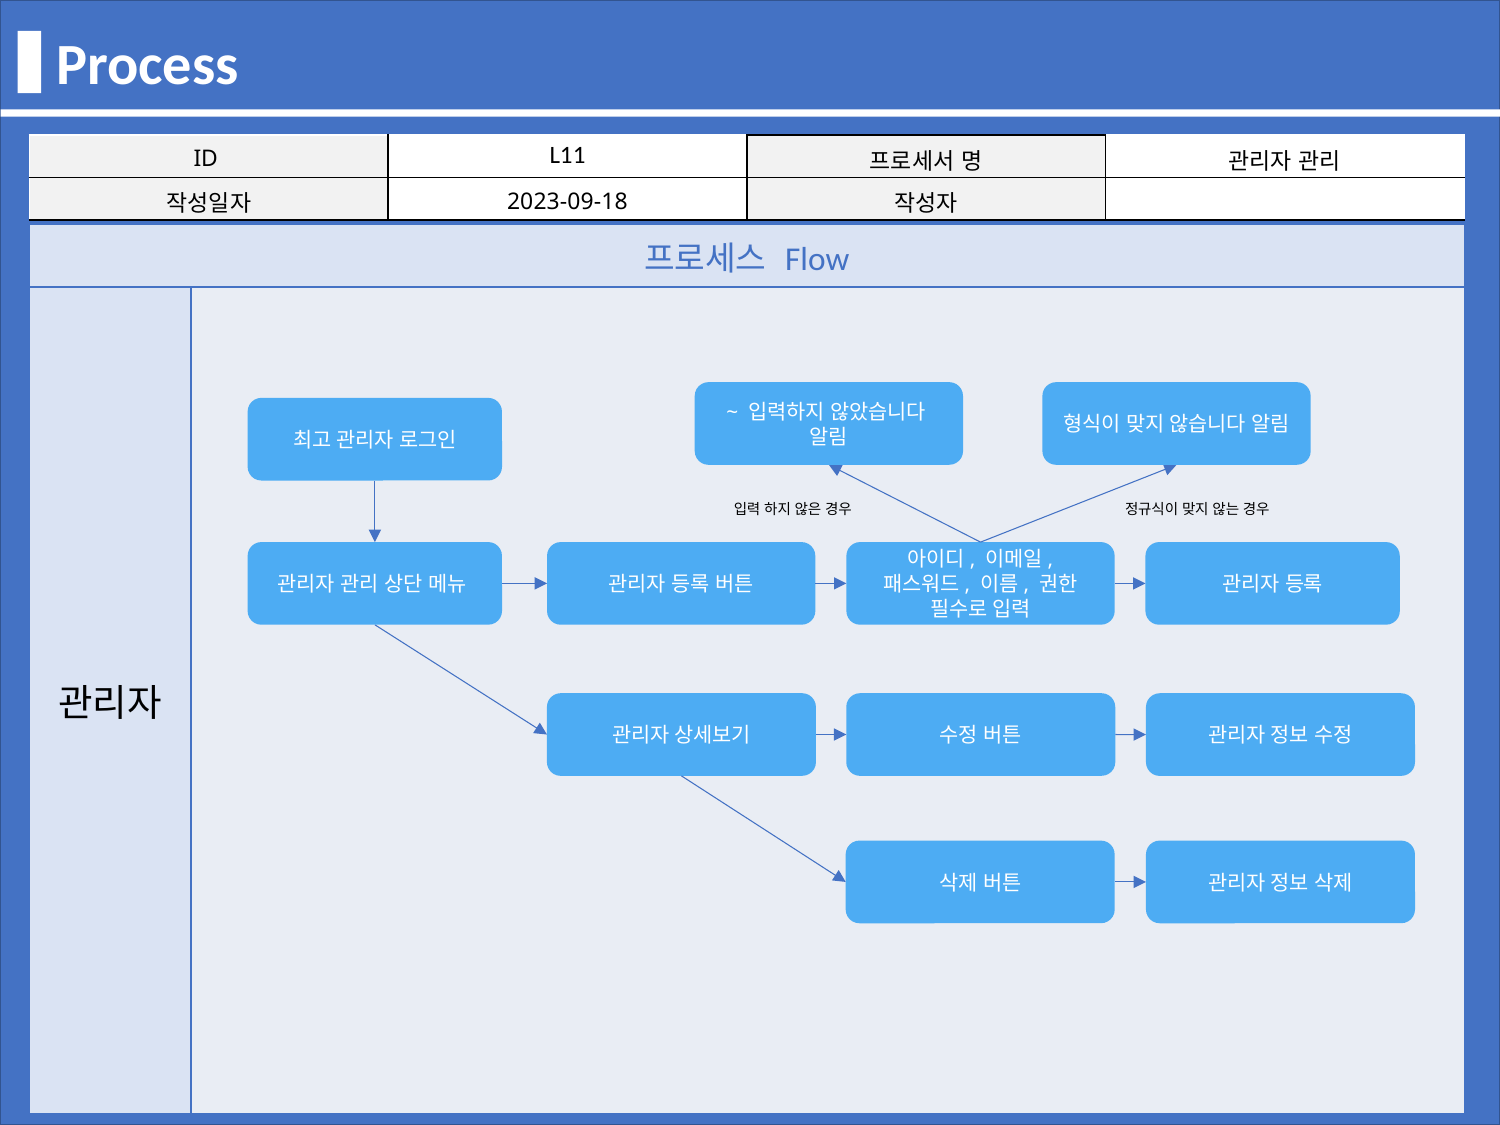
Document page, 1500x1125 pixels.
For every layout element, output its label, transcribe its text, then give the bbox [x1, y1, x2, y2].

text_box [681, 775, 846, 882]
text_box 관리자 상세보기 [546, 693, 816, 776]
table_header 프로세스 Flow [30, 225, 1464, 286]
text_box [0, 0, 1500, 108]
table_cell 작성일자 [30, 178, 387, 219]
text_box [980, 464, 1177, 543]
table_header L11 [389, 136, 746, 177]
text_box 관리자 관리 상단 메뉴 [247, 542, 503, 625]
text_box 형식이 맞지 않습니다 알림 [1042, 382, 1311, 465]
table_header 관리자 관리 [1106, 136, 1463, 177]
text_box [374, 624, 547, 735]
table_cell [1106, 178, 1463, 219]
text_box 삭제 버튼 [845, 840, 1115, 924]
table_header ID [30, 136, 387, 177]
text_box ~ 입력하지 않았습니다 알림 [694, 382, 964, 465]
text_box [0, 118, 1500, 1125]
table_cell 2023-09-18 [389, 178, 746, 219]
text_box [17, 30, 42, 94]
text_box 관리자 등록 버튼 [547, 542, 816, 625]
table_cell 작성자 [748, 178, 1105, 219]
table_header 프로세서 명 [748, 136, 1105, 177]
text_box 최고 관리자 로그인 [247, 397, 503, 481]
text_box Process [41, 19, 1388, 104]
text_box 아이디, 이메일, 패스워드, 이름, 권한 필수로 입력 [846, 543, 1115, 625]
text_box 수정 버튼 [846, 693, 1116, 776]
text_box 관리자 정보 수정 [1145, 693, 1416, 776]
text_box 관리자 정보 삭제 [1145, 840, 1416, 924]
text_box 입력 하지 않은 경우 [718, 492, 828, 526]
table_cell 관리자 [30, 288, 190, 1113]
text_box 정규식이 맞지 않는 경우 [1177, 492, 1285, 526]
text_box [0, 108, 1500, 118]
text_box 관리자 등록 [1145, 542, 1400, 625]
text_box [828, 464, 980, 543]
table_cell [192, 288, 1464, 1113]
